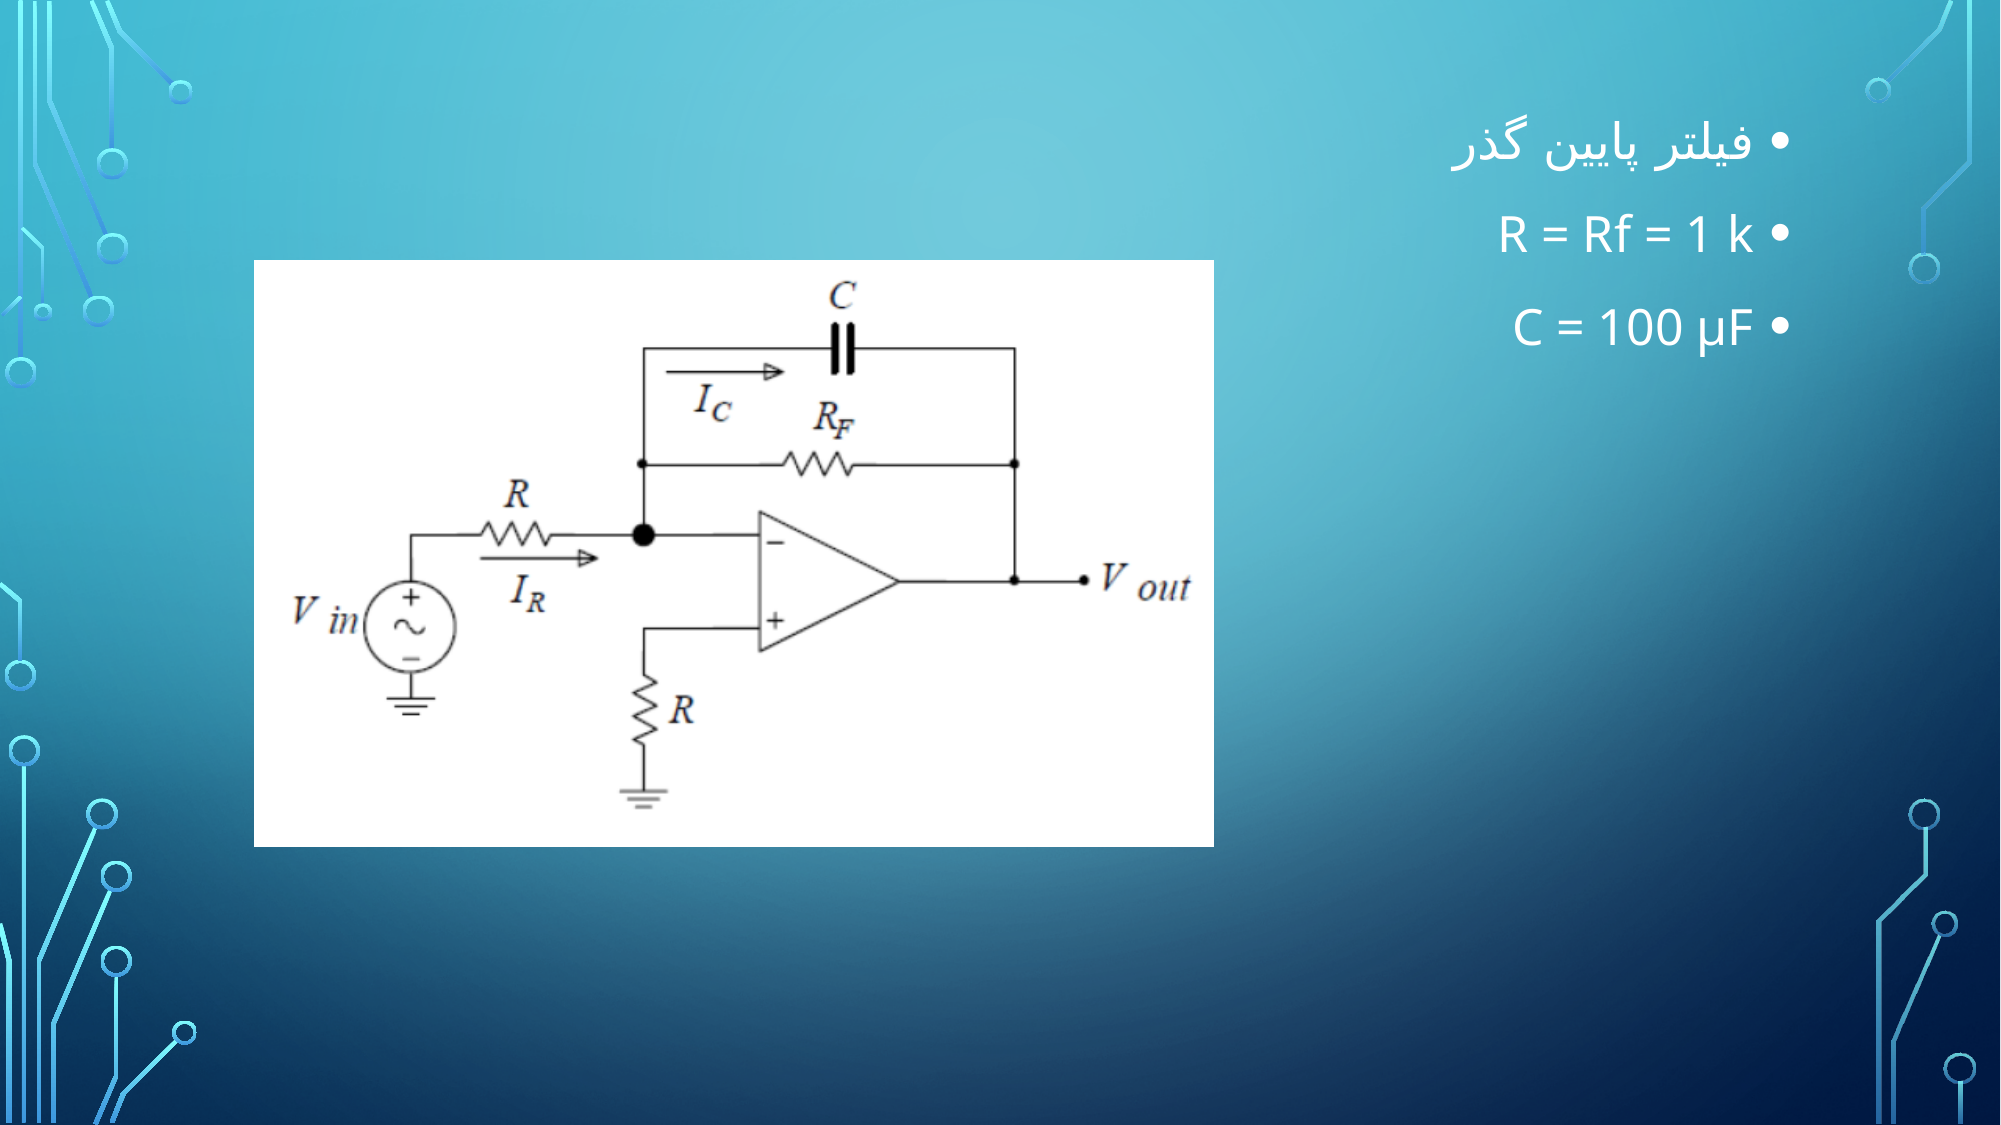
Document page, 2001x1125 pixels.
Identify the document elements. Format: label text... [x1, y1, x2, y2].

list فیلتر پایین گذر R = Rf = 1 k C = 100 µF [187, 90, 1807, 950]
picture [254, 260, 1215, 848]
